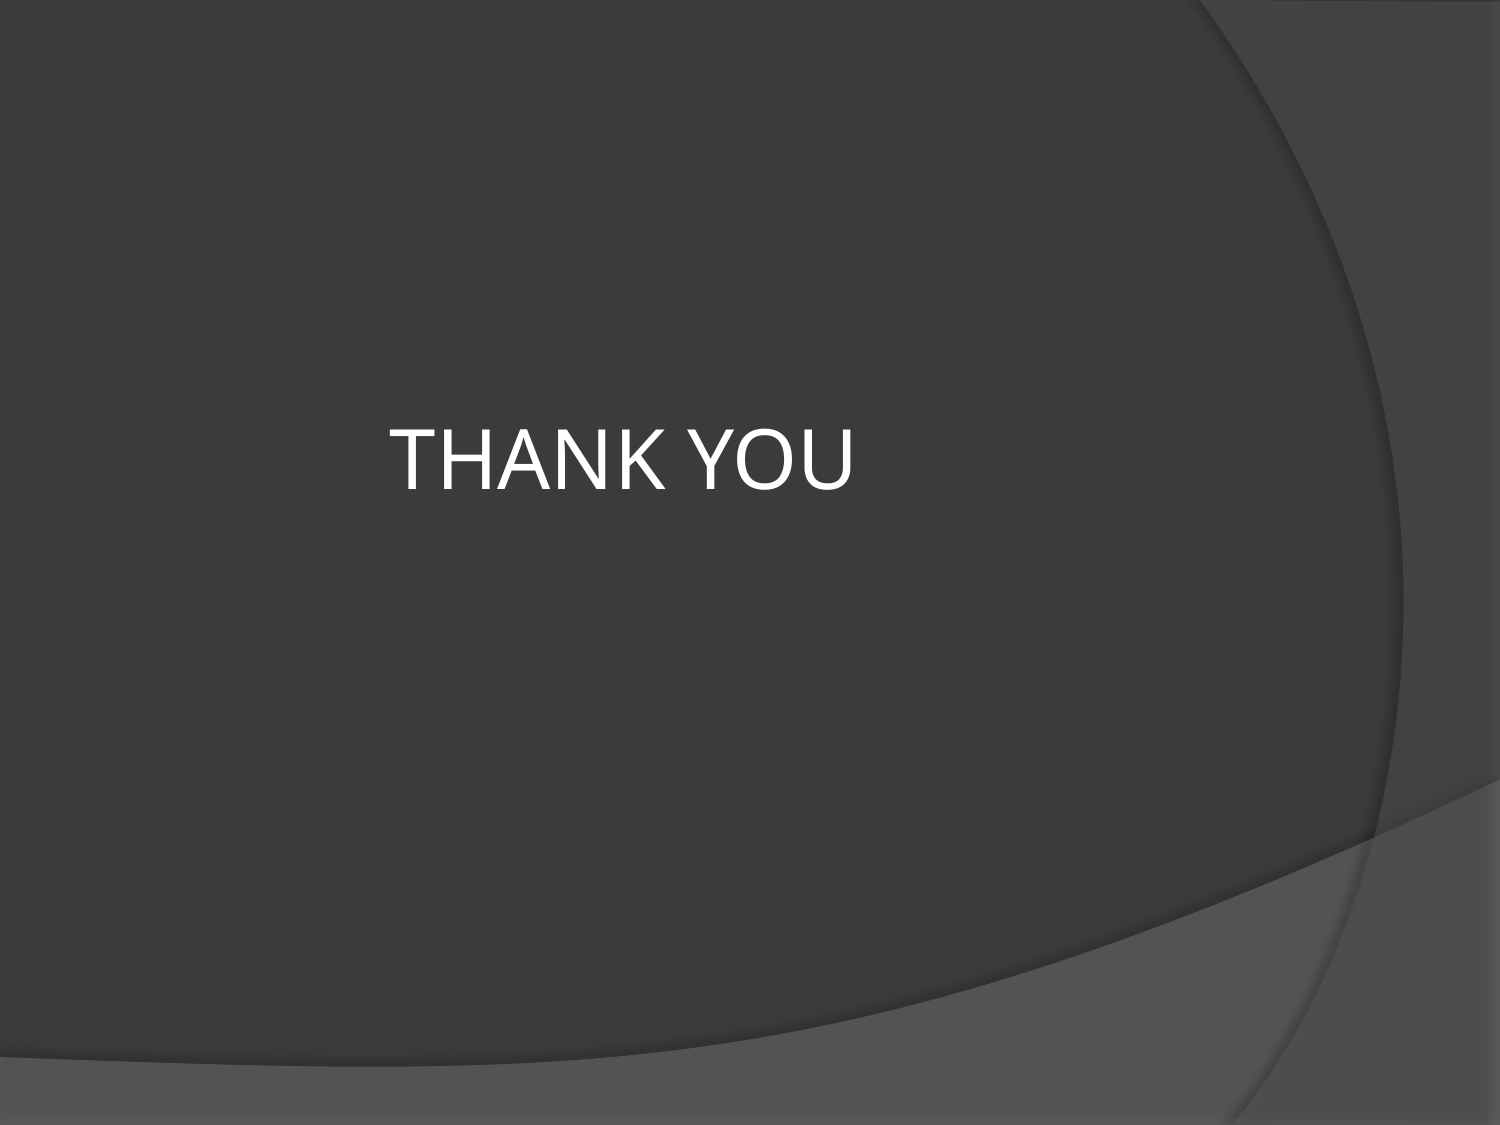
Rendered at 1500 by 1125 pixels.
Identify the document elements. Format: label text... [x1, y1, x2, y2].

text_box THANK YOU [374, 398, 1453, 514]
